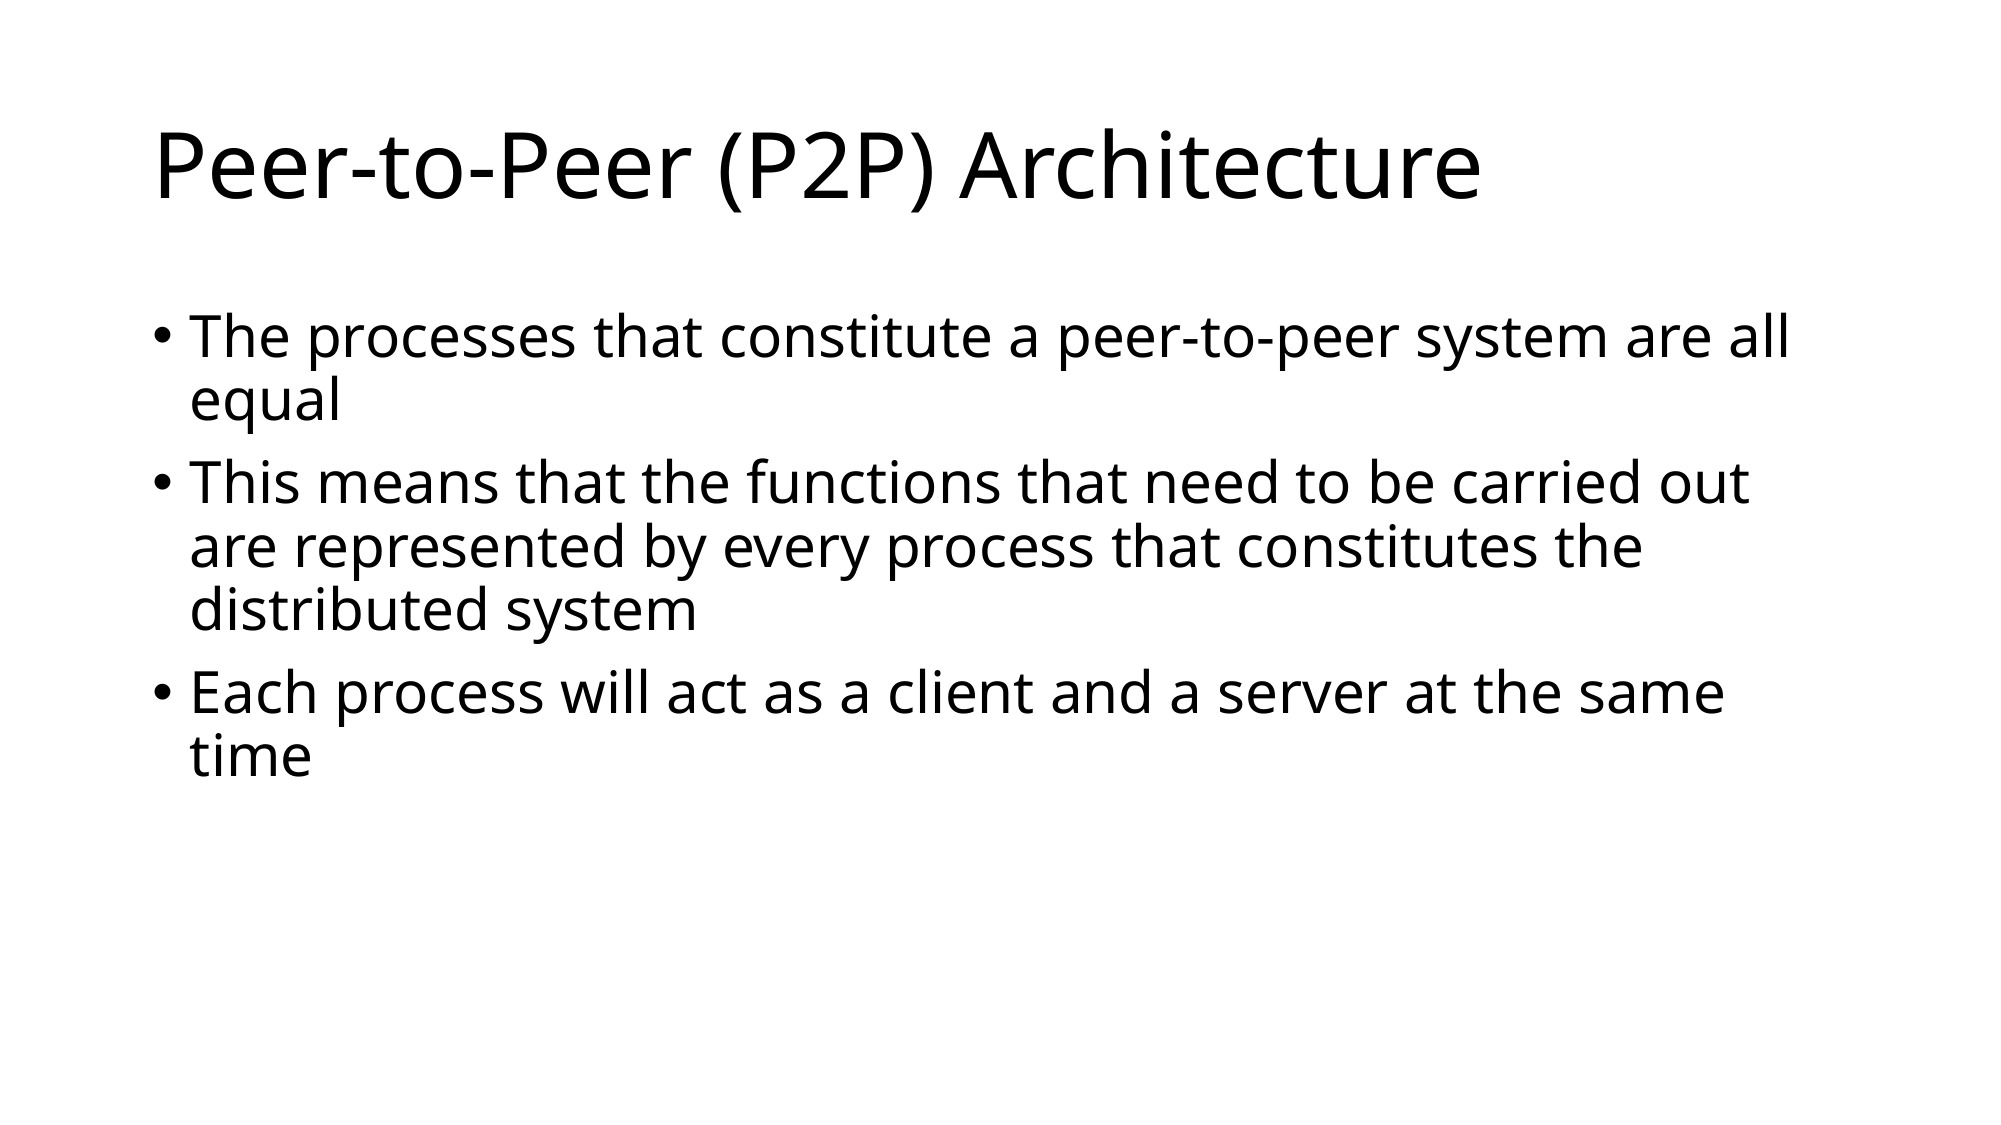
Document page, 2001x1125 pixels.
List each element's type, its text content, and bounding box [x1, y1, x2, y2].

list The processes that constitute a peer-to-peer system are all equal This means that the functions that need to be carried out are represented by every process that constitutes the distributed system Each process will act as a client and a server at the same time [137, 299, 1863, 1014]
title Peer-to-Peer (P2P) Architecture [137, 59, 1863, 278]
